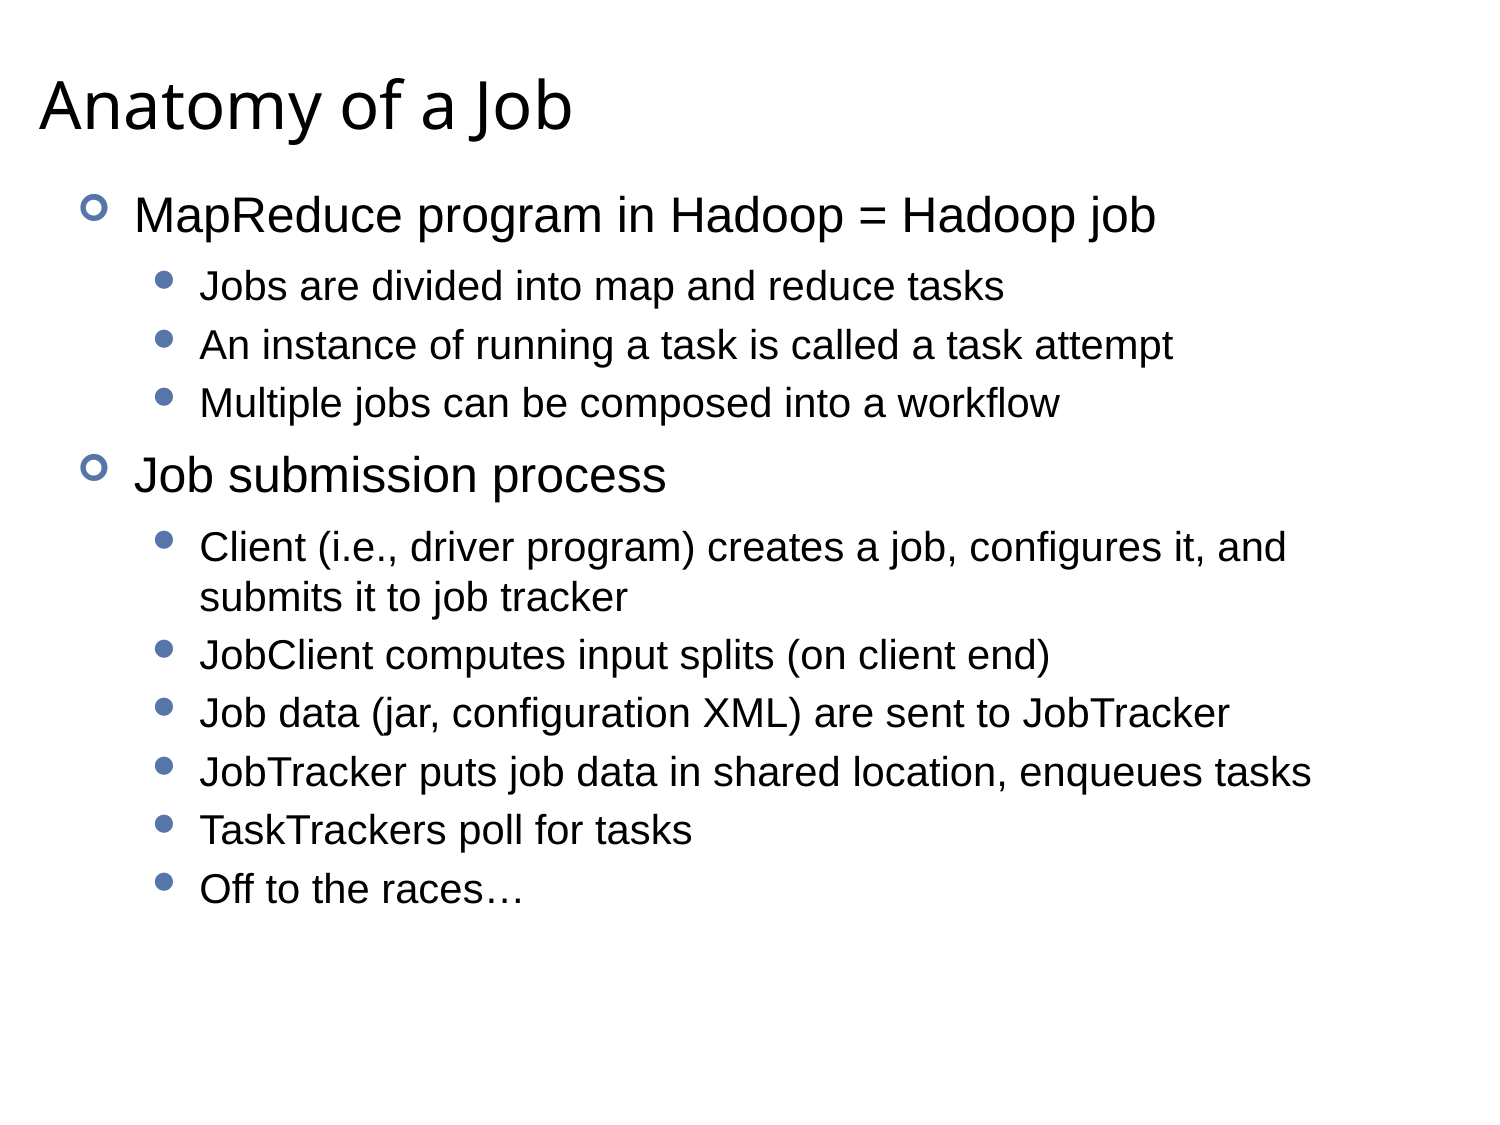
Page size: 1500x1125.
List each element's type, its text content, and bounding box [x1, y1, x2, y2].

list MapReduce program in Hadoop = Hadoop job Jobs are divided into map and reduce tasks An instance of running a task is called a task attempt Multiple jobs can be composed into a workflow Job submission process Client (i.e., driver program) creates a job, configures it, and submits it to job tracker JobClient computes input splits (on client end) Job data (jar, configuration XML) are sent to JobTracker JobTracker puts job data in shared location, enqueues tasks TaskTrackers poll for tasks Off to the races… [62, 174, 1451, 1013]
title Anatomy of a Job [24, 18, 1451, 188]
